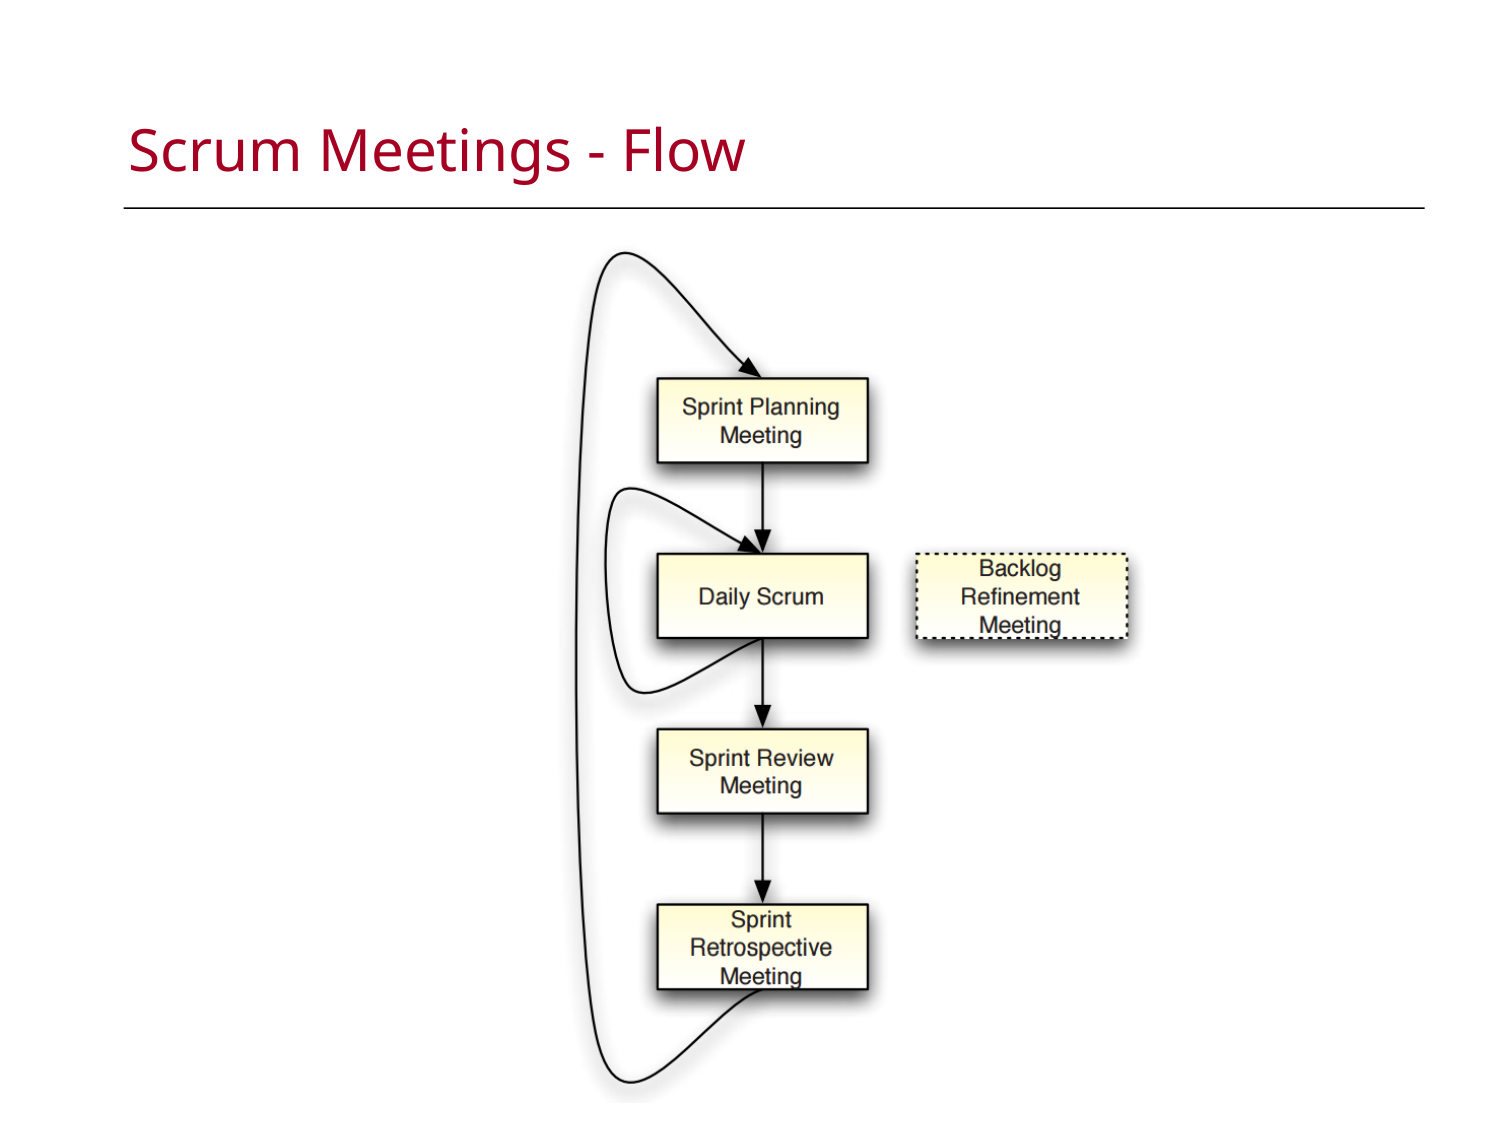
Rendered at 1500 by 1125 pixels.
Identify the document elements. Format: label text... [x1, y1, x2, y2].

title Scrum Meetings - Flow [113, 54, 1387, 241]
picture [548, 240, 1152, 1103]
